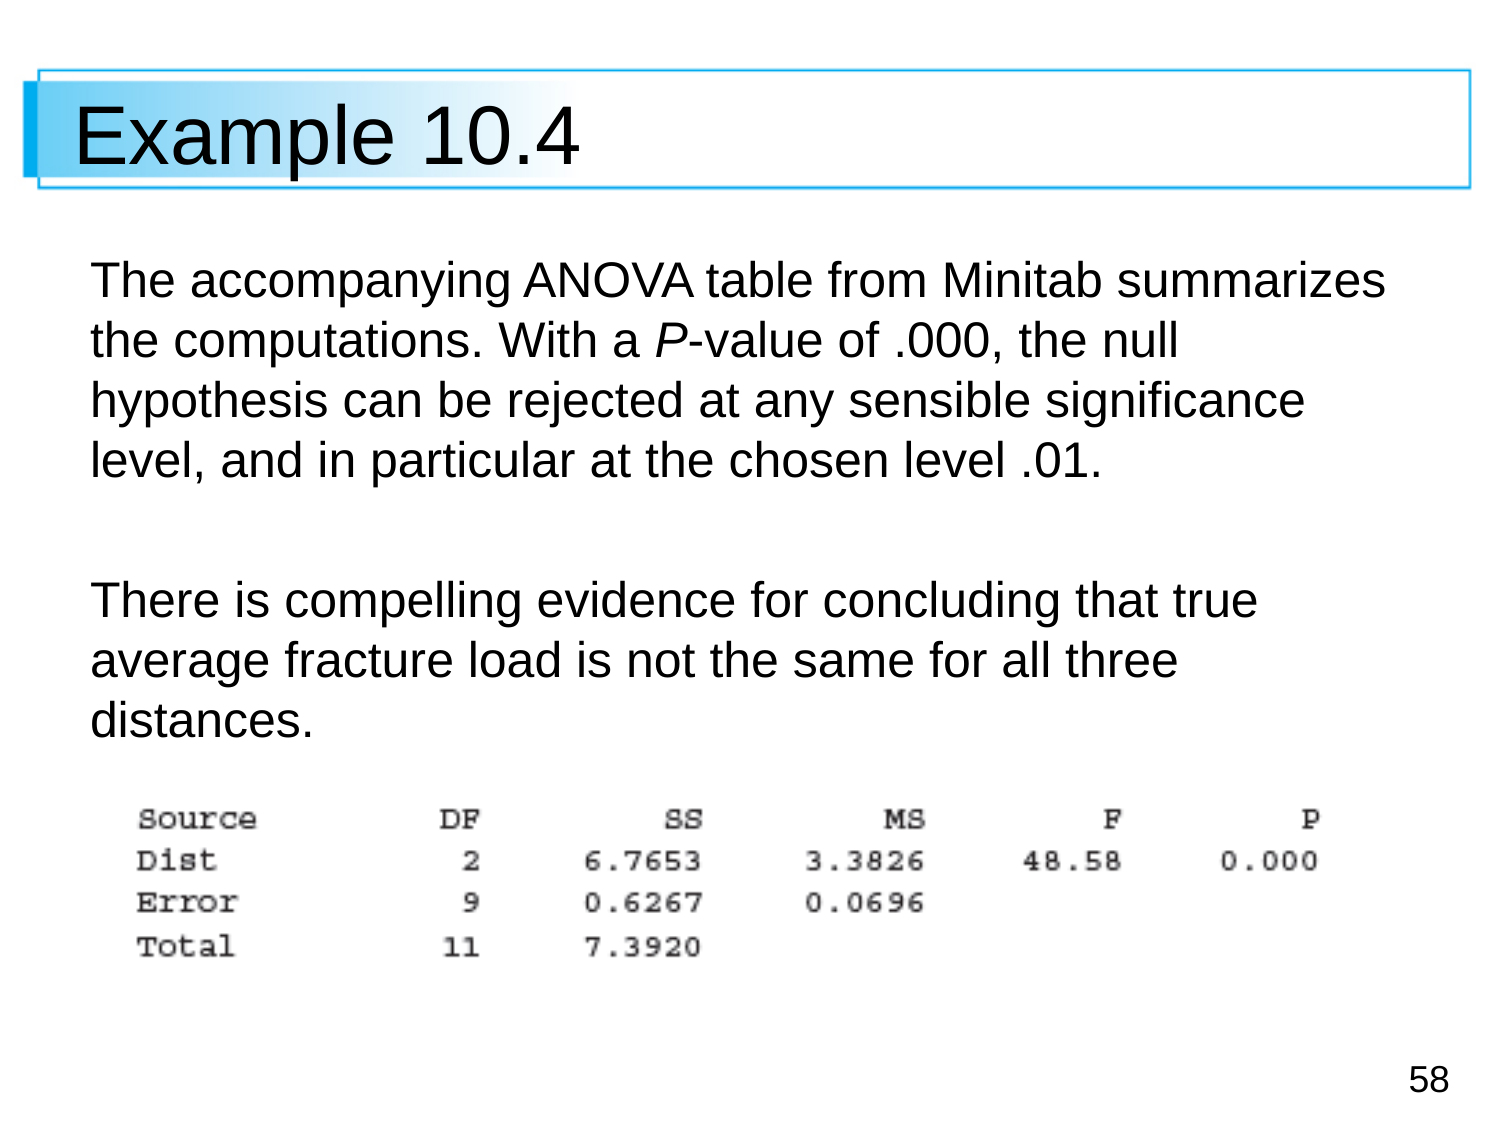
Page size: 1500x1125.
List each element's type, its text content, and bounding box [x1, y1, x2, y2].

picture [1409, 62, 1476, 200]
picture [127, 799, 1339, 974]
list The accompanying ANOVA table from Minitab summarizes the computations. With a P-value of .000, the null hypothesis can be rejected at any sensible significance level, and in particular at the chosen level .01. There is compelling evidence for concluding that true average fracture load is not the same for all three distances. [75, 239, 1425, 1103]
picture [14, 62, 58, 200]
title Example 10.4 [58, 37, 1409, 225]
